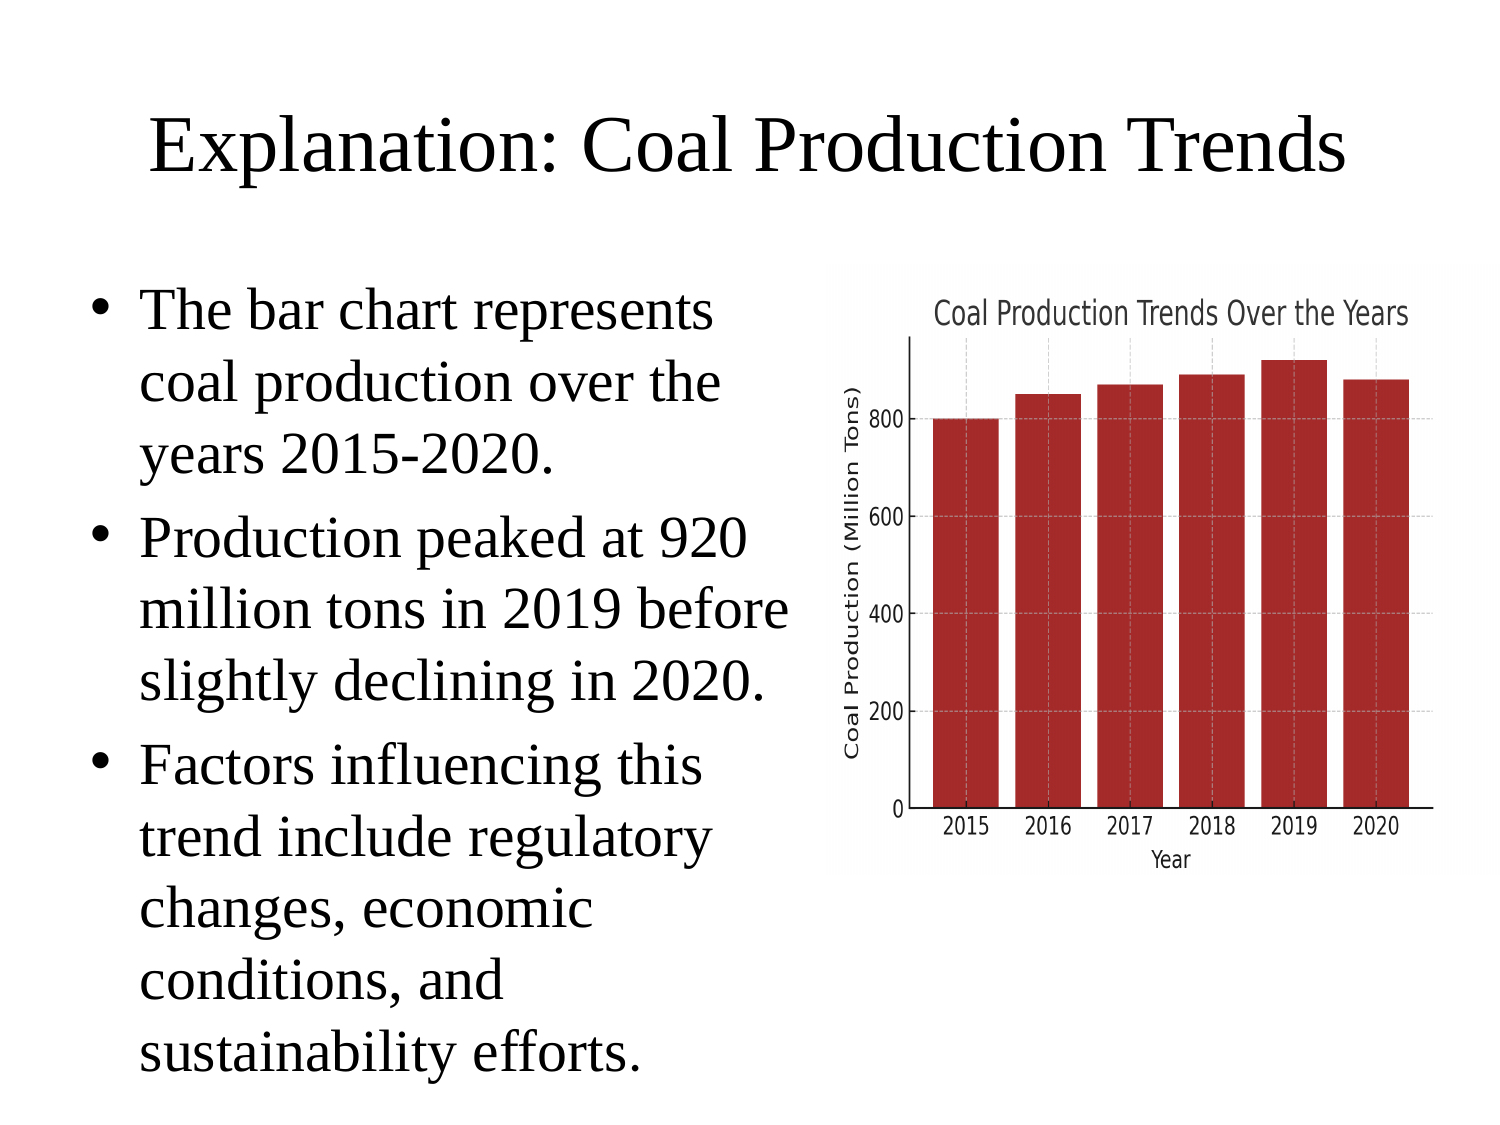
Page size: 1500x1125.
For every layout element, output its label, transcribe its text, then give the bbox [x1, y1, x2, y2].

picture [824, 264, 1500, 876]
title Explanation: Coal Production Trends [75, 45, 1425, 233]
list The bar chart represents coal production over the years 2015-2020. Production peaked at 920 million tons in 2019 before slightly declining in 2020. Factors influencing this trend include regulatory changes, economic conditions, and sustainability efforts. [75, 262, 840, 1108]
